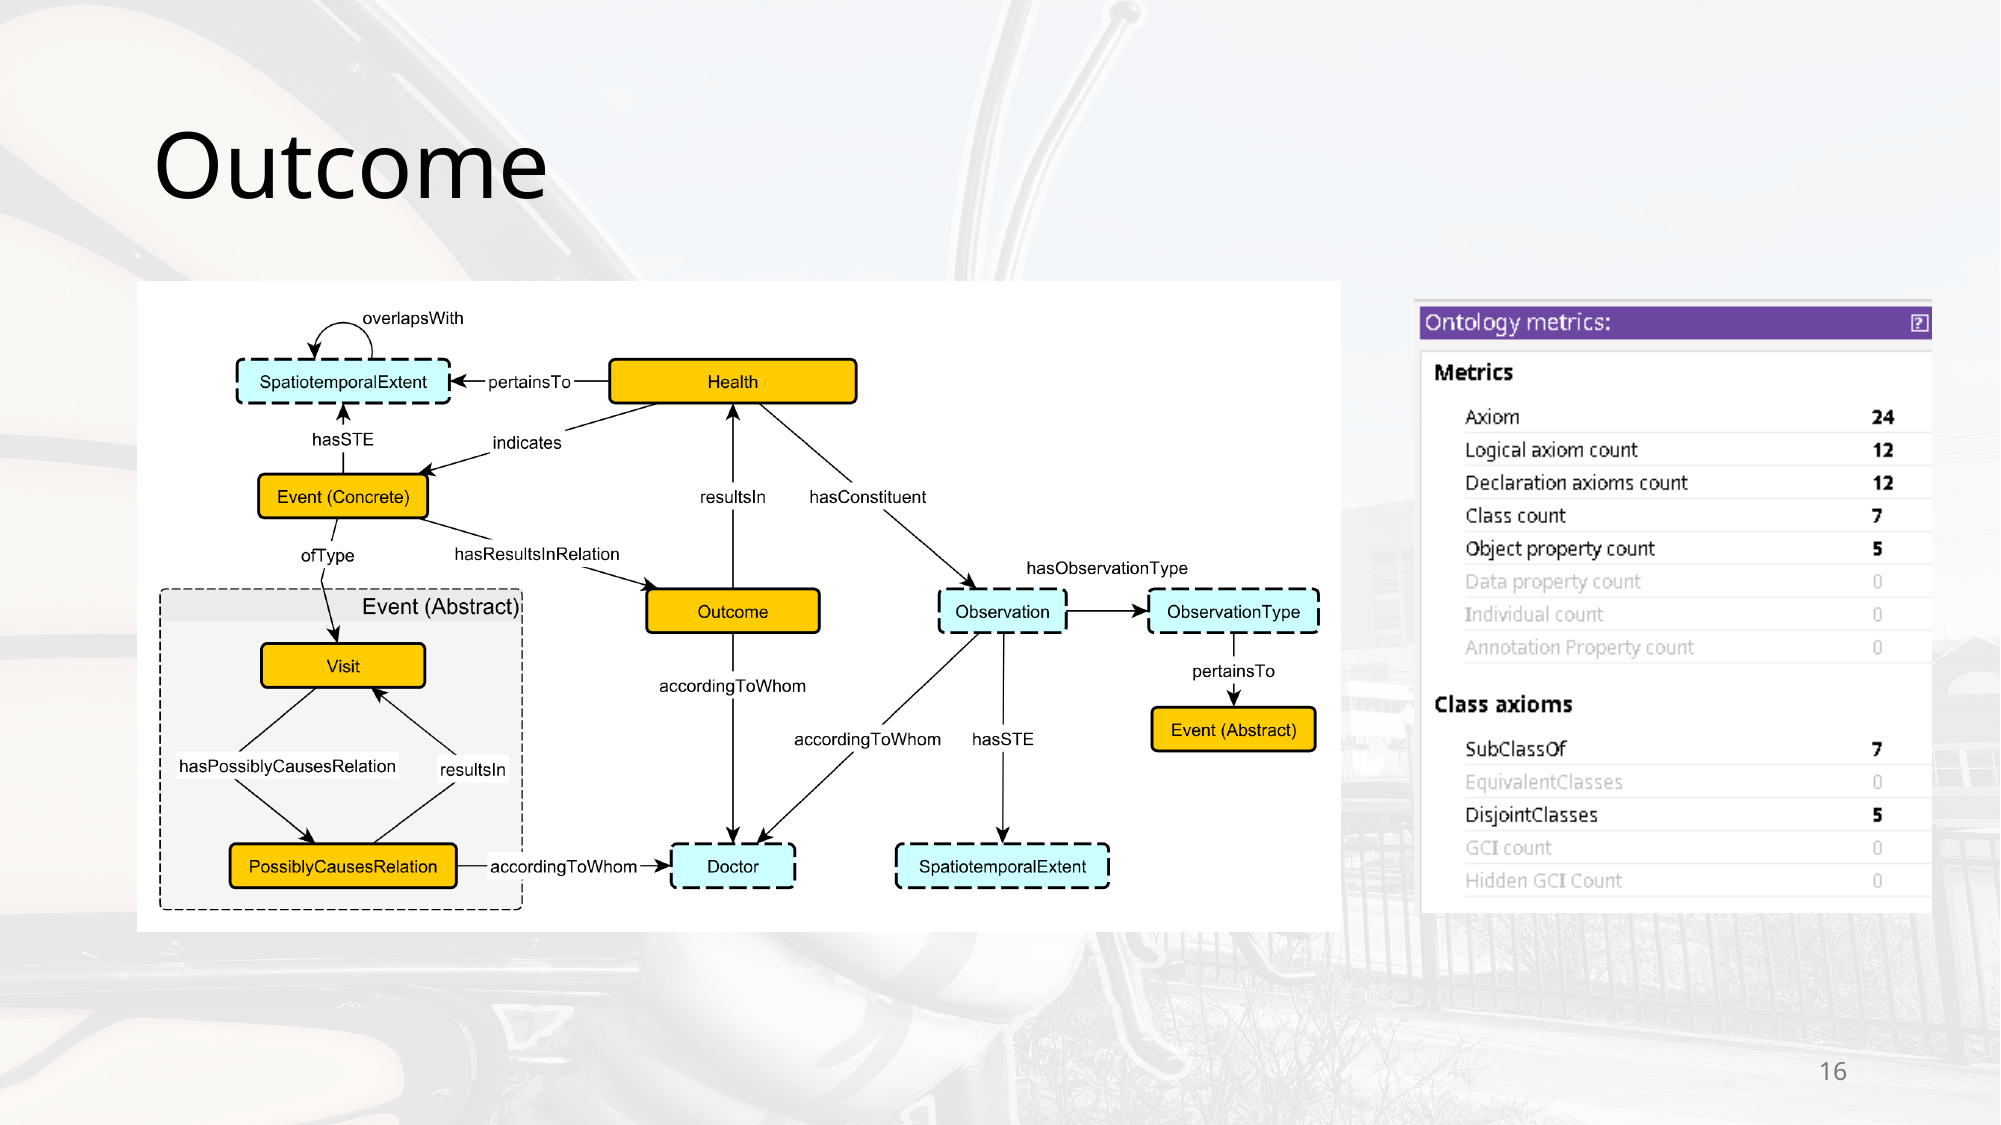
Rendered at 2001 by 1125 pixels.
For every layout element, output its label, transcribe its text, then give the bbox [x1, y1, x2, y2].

picture [136, 280, 1342, 932]
picture [1413, 299, 1933, 913]
title Outcome [137, 59, 1863, 278]
slide_number 16 [1412, 1042, 1863, 1103]
